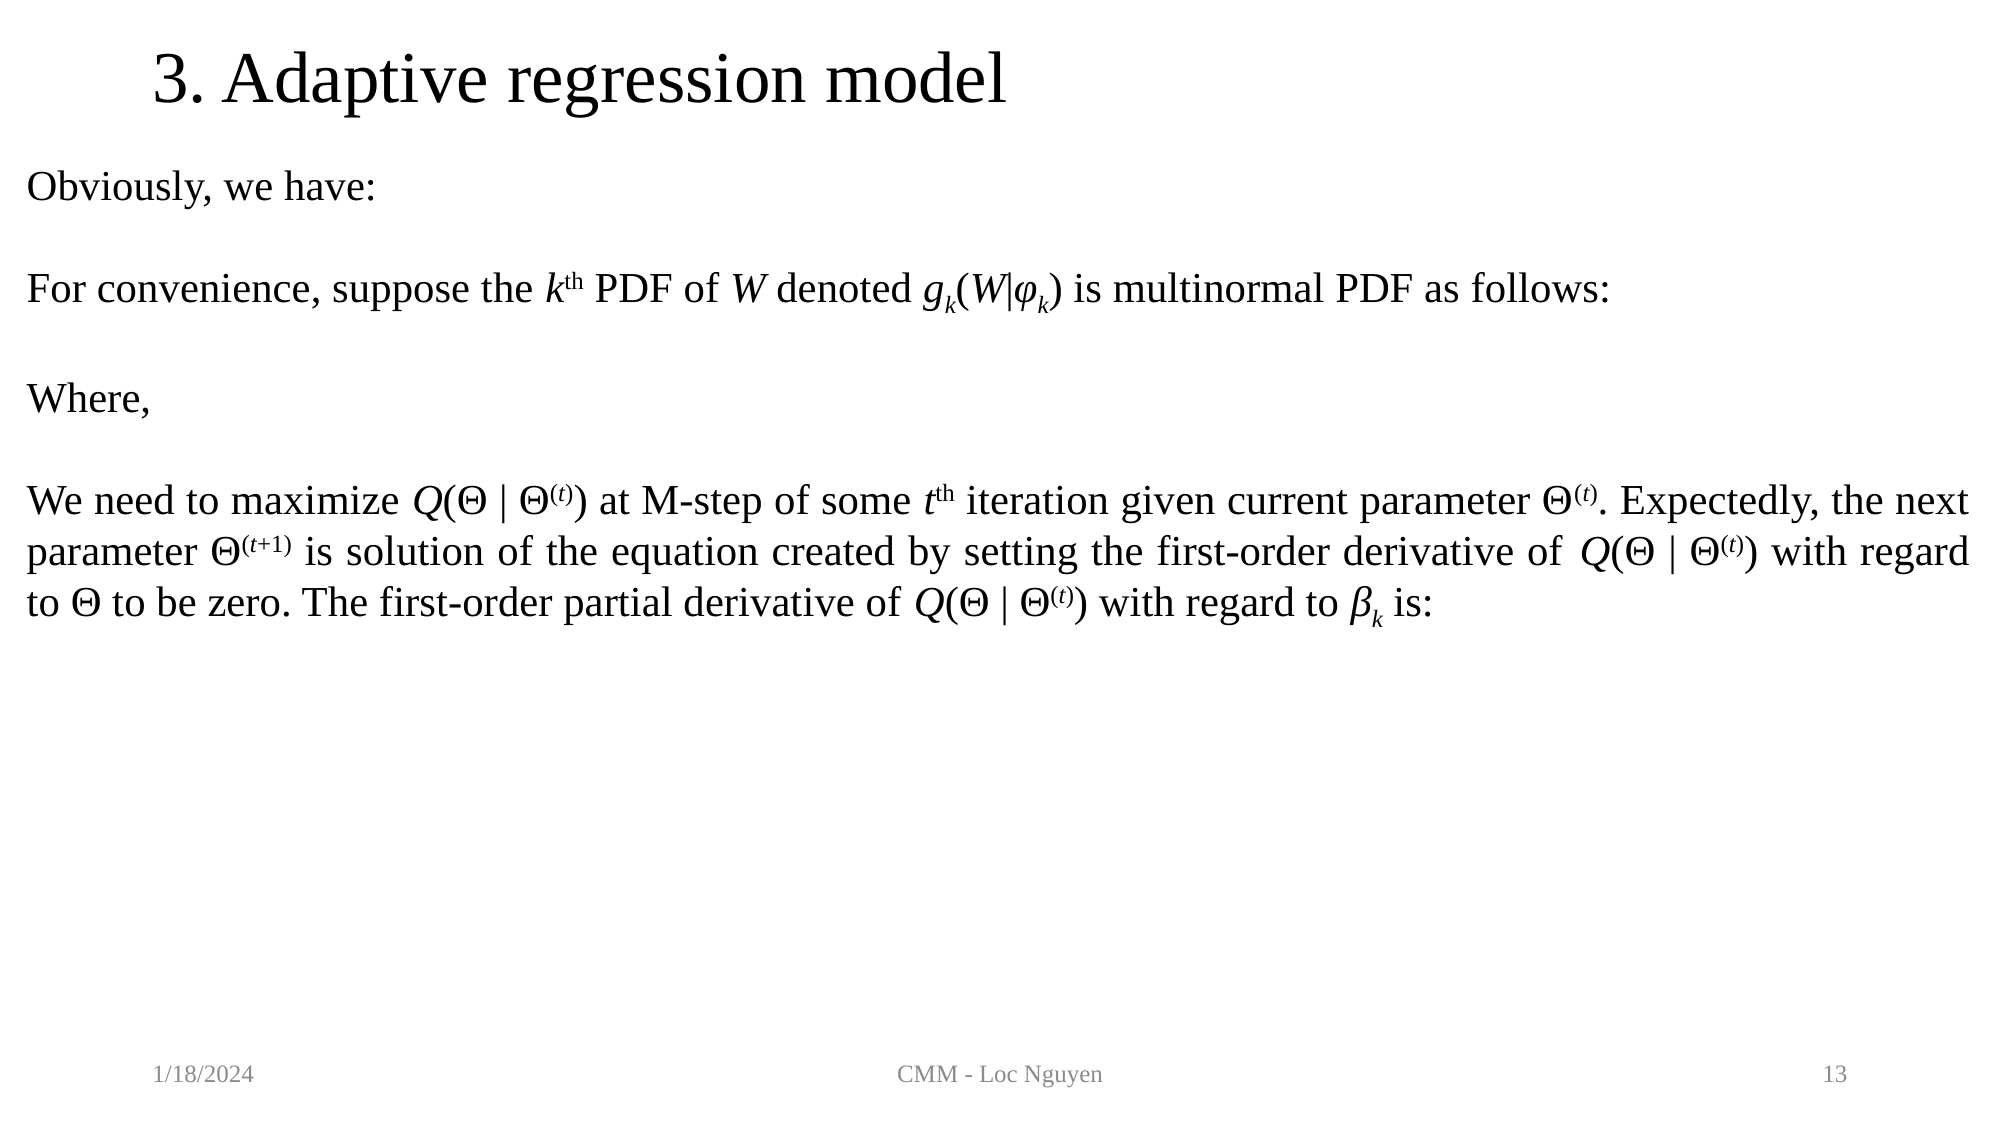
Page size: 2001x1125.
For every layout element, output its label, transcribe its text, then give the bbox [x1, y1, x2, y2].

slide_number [137, 1042, 588, 1103]
title 3. Adaptive regression model [137, 19, 1863, 128]
footer CMM - Loc Nguyen [662, 1042, 1338, 1103]
slide_number 13 [1412, 1042, 1863, 1103]
